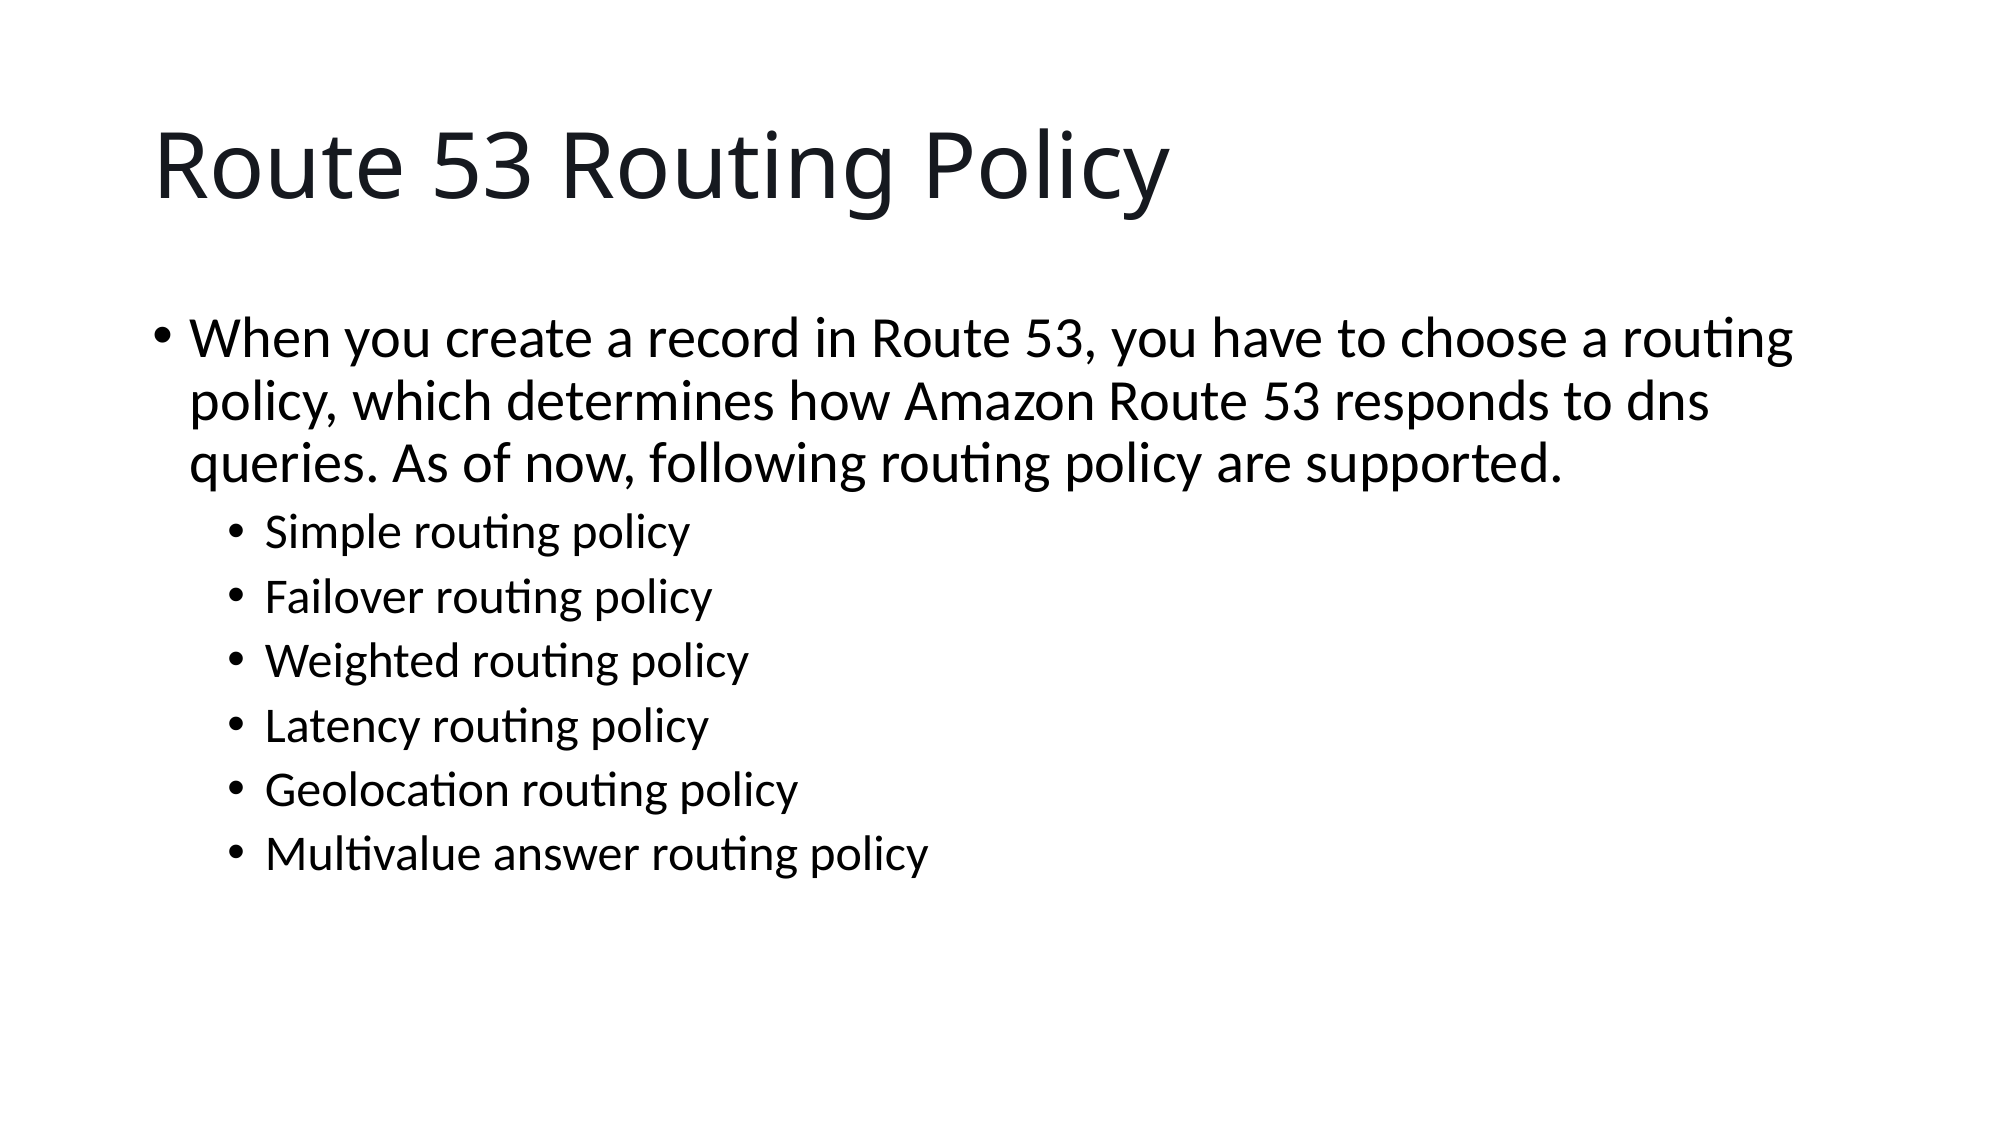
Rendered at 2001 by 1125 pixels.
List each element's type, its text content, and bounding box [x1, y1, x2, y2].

title Route 53 Routing Policy [137, 59, 1863, 278]
list When you create a record in Route 53, you have to choose a routing policy, which determines how Amazon Route 53 responds to dns queries. As of now, following routing policy are supported. Simple routing policy Failover routing policy Weighted routing policy Latency routing policy Geolocation routing policy Multivalue answer routing policy [137, 299, 1863, 1014]
